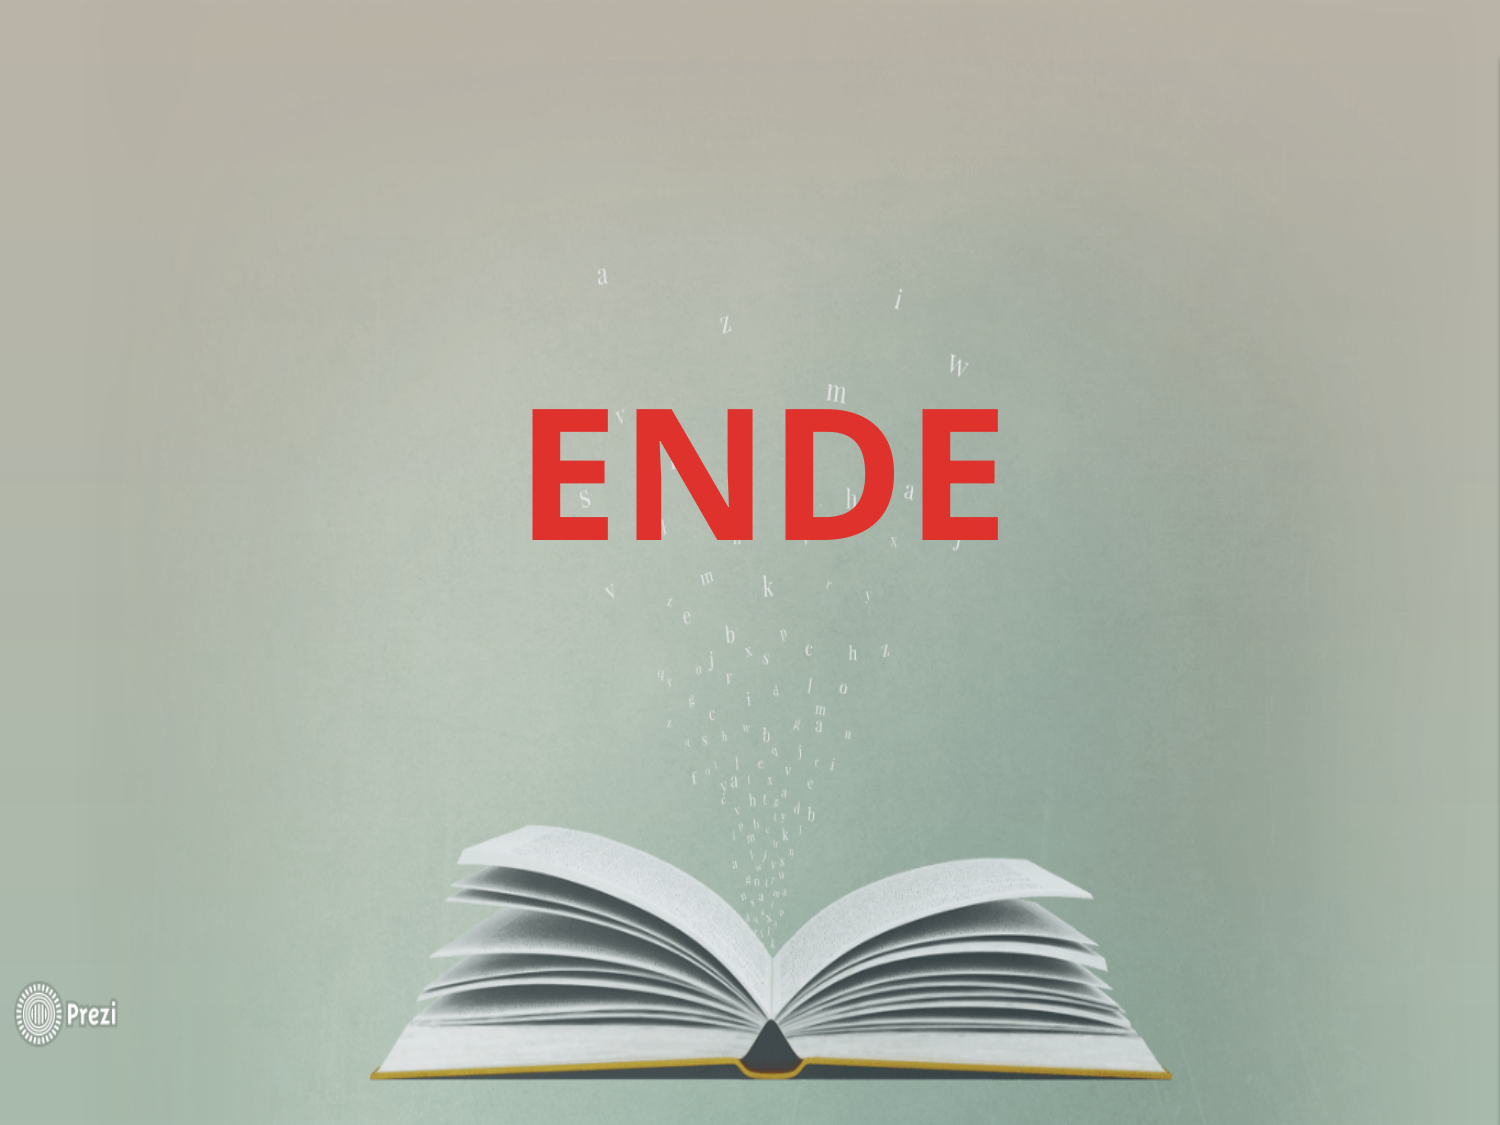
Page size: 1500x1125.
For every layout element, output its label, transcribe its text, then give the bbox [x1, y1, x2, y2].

picture [0, 0, 1500, 1125]
text_box ENDE [501, 349, 1105, 585]
